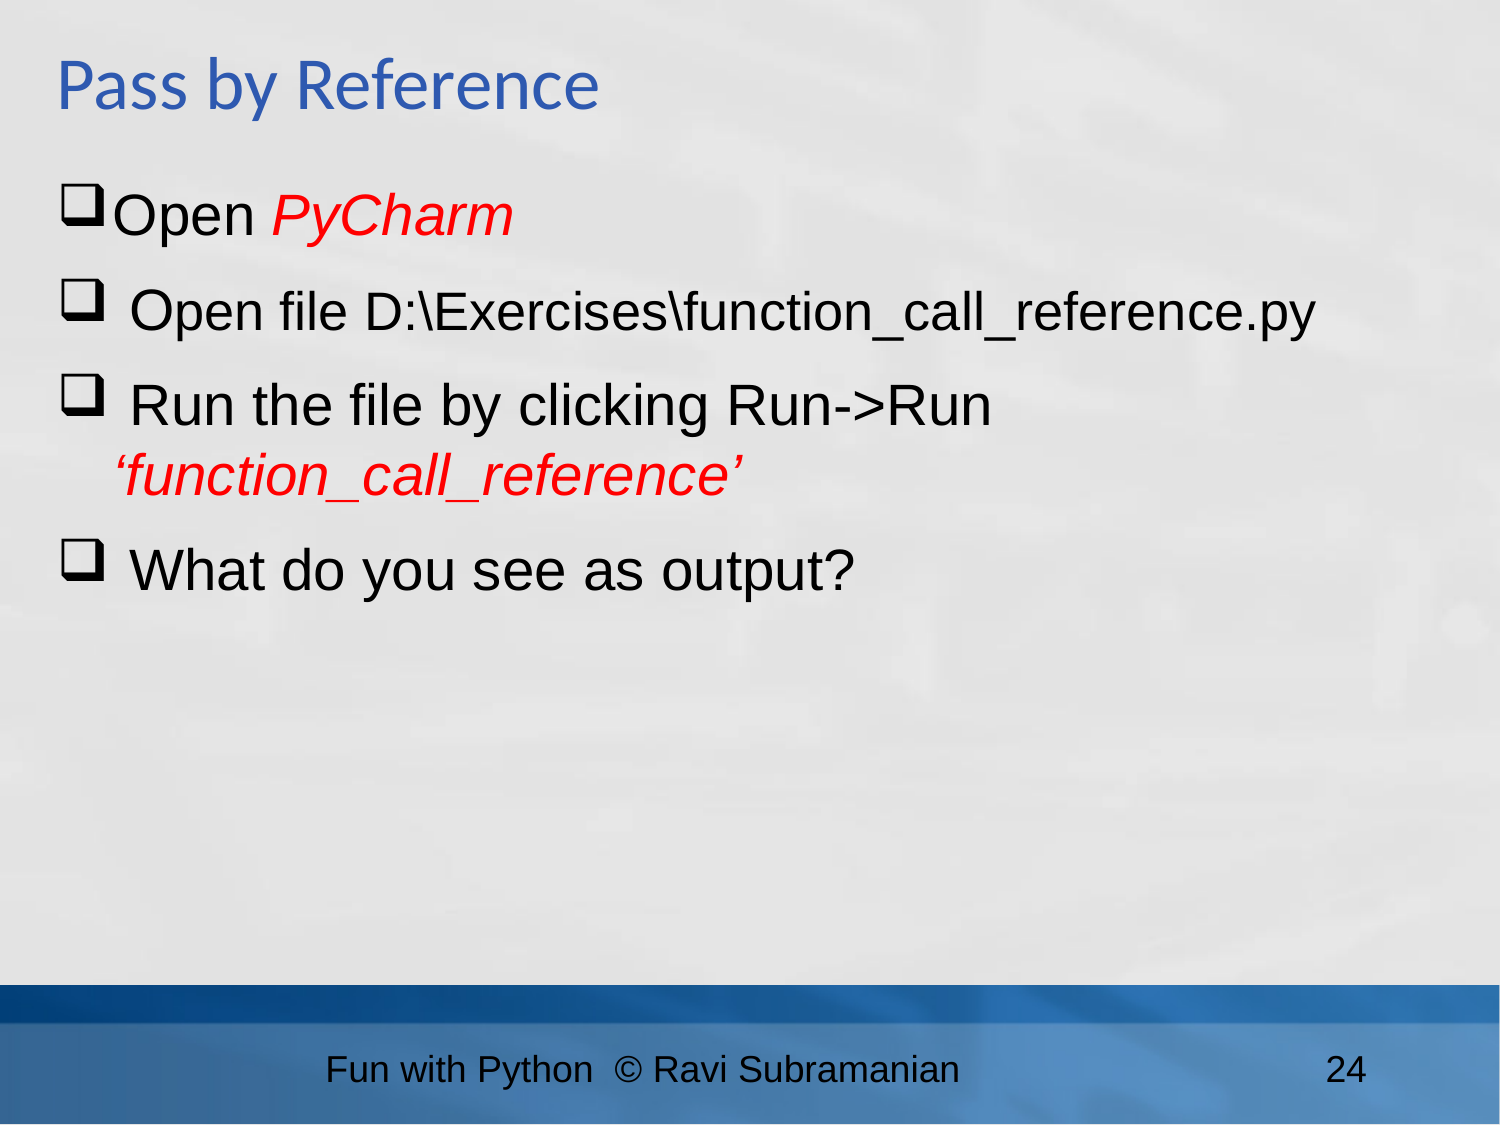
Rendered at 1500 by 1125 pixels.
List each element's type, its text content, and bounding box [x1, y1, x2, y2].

text_box Pass by Reference [56, 0, 1431, 177]
text_box Open PyCharm Open file D:\Exercises\function_call_reference.py Run the file by clicking Run->Run ‘function_call_reference’ What do you see as output? [56, 177, 1431, 867]
picture [0, 0, 1500, 1125]
